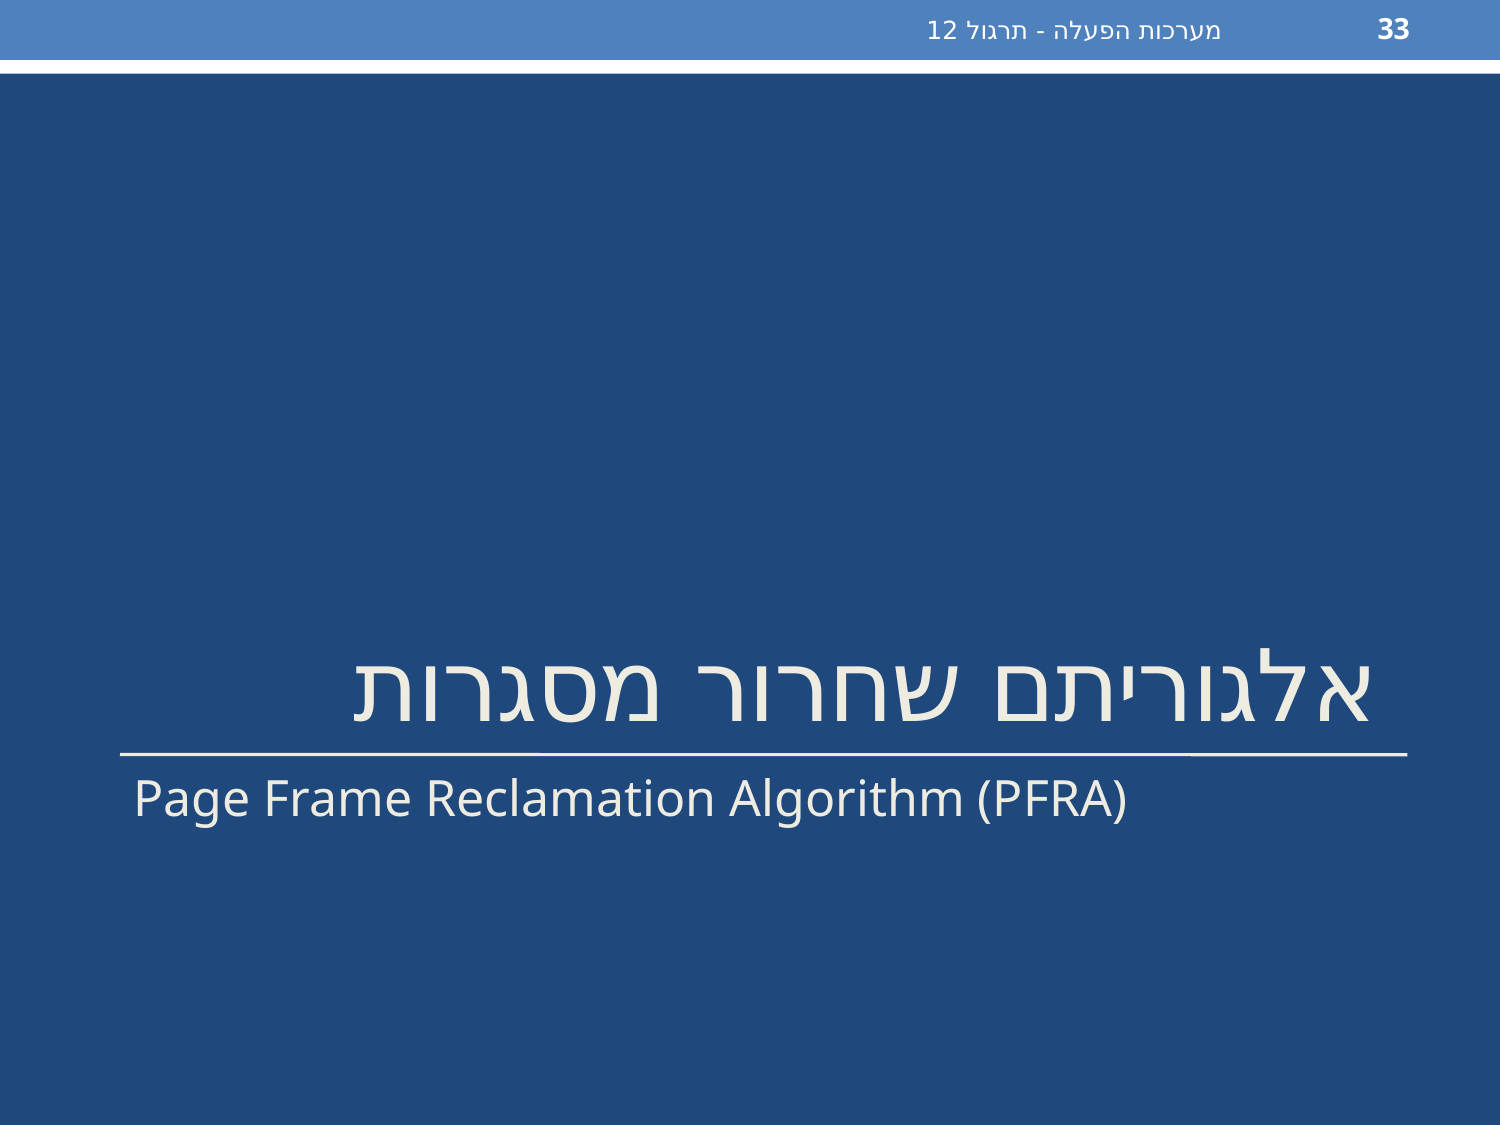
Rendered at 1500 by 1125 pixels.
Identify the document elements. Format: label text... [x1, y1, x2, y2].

footer מערכות הפעלה - תרגול 12 [562, 3, 1238, 57]
slide_number 33 [1250, 3, 1425, 57]
title אלגוריתם שחרור מסגרות [118, 387, 1394, 749]
list Page Frame Reclamation Algorithm (PFRA) [118, 758, 1394, 1006]
